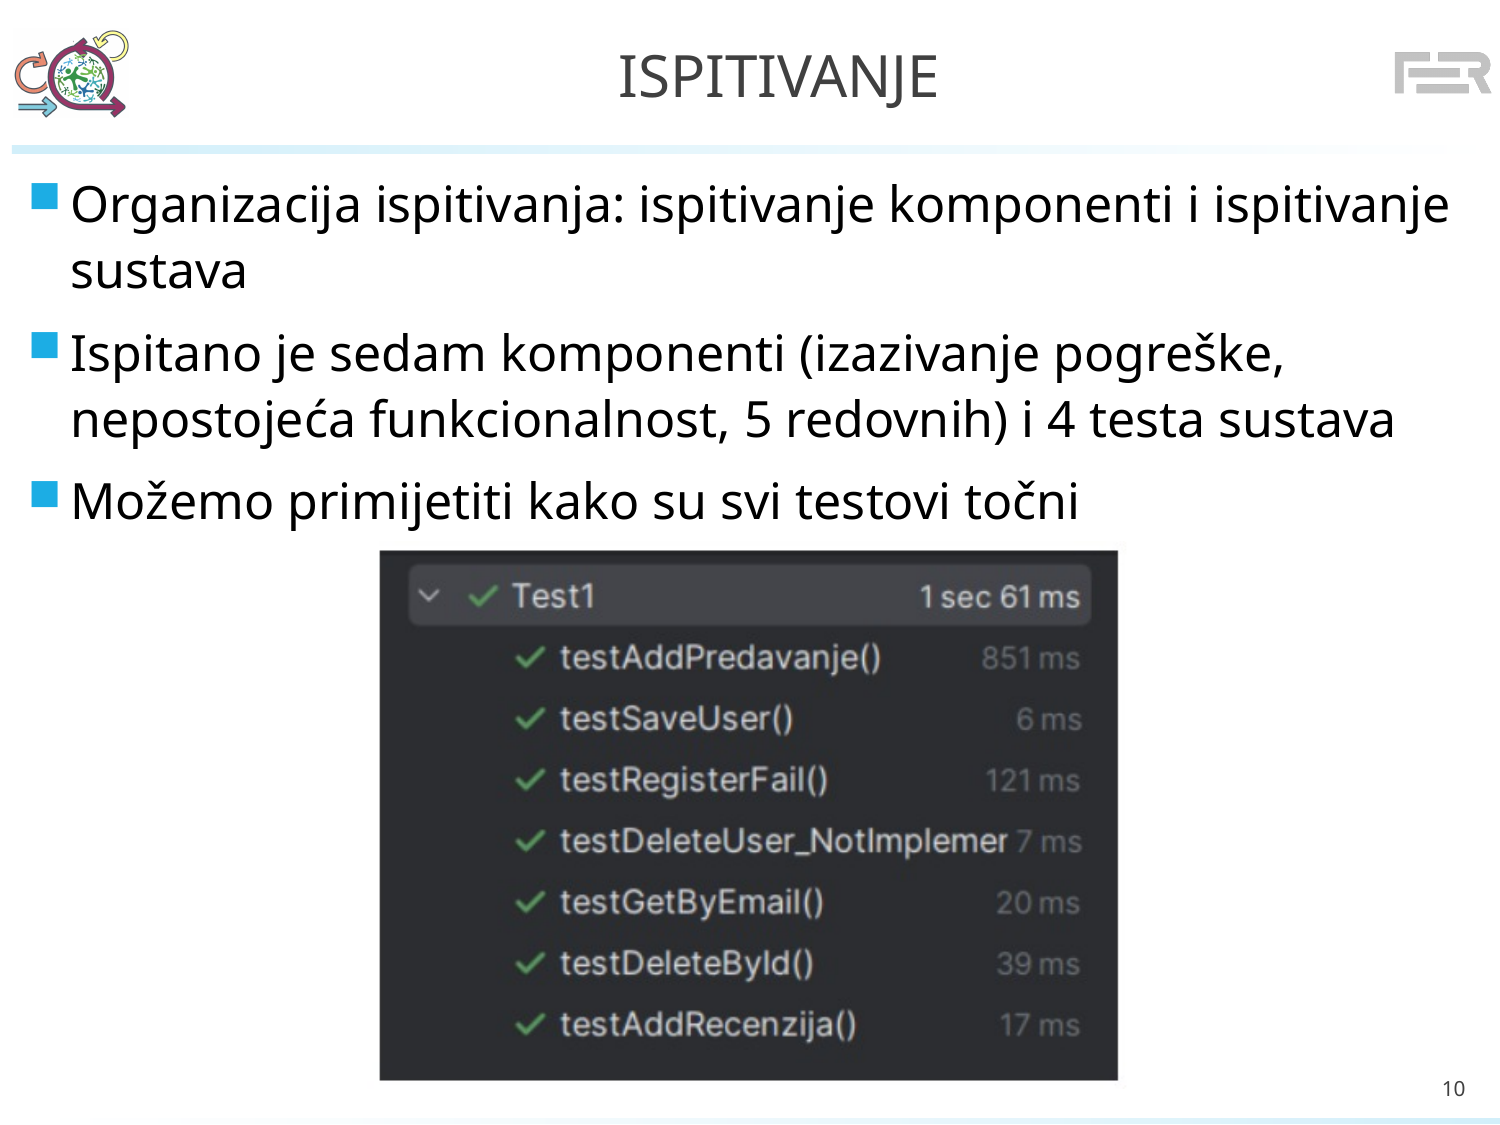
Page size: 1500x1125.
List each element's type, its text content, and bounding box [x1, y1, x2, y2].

list Organizacija ispitivanja: ispitivanje komponenti i ispitivanje sustava Ispitano je sedam komponenti (izazivanje pogreške, nepostojeća funkcionalnost, 5 redovnih) i 4 testa sustava Možemo primijetiti kako su svi testovi točni [11, 159, 1489, 1046]
picture [366, 541, 1134, 1090]
picture [13, 28, 129, 118]
slide_number 10 [1402, 1066, 1481, 1114]
title Ispitivanje [129, 5, 1430, 142]
